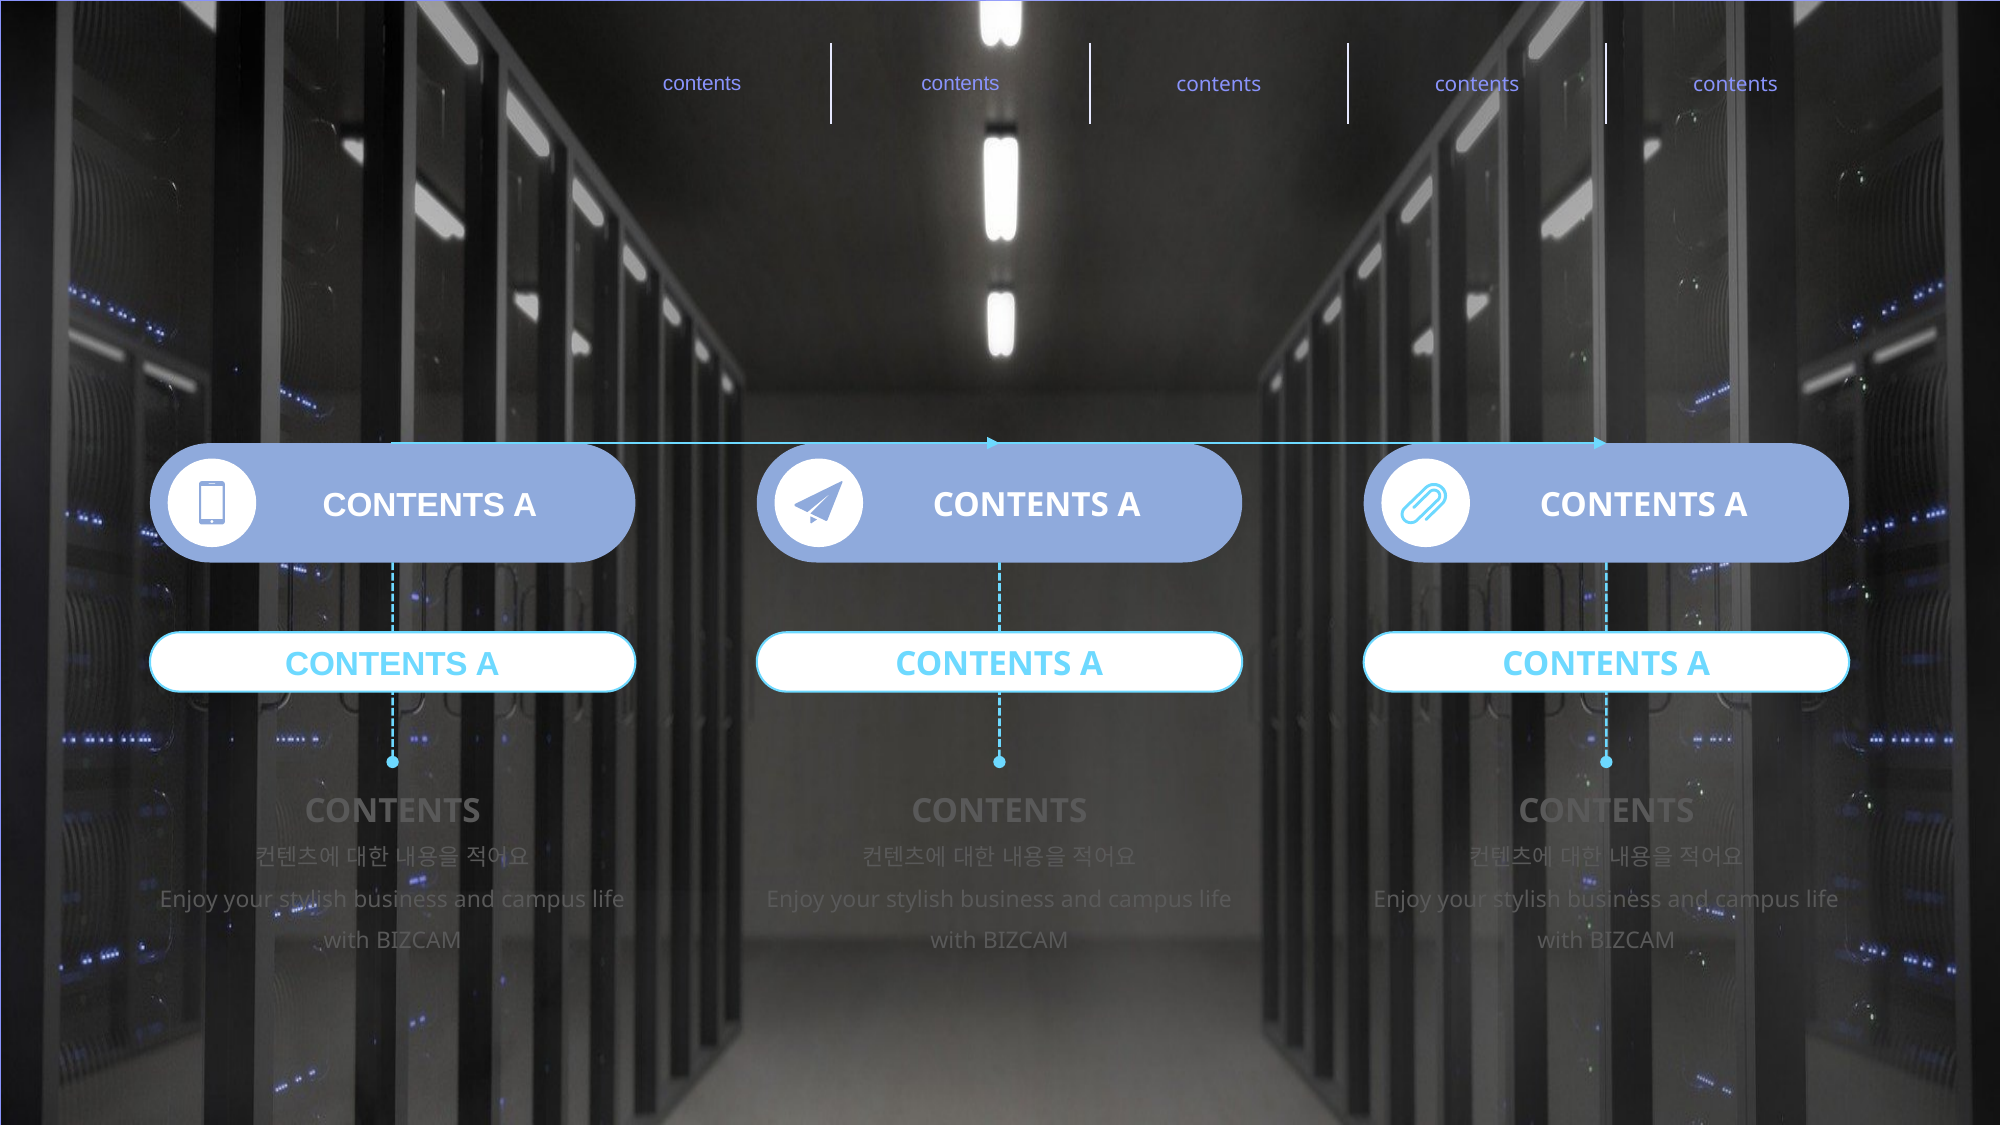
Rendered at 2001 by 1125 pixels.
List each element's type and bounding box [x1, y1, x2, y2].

picture [1, 1, 2000, 1125]
text_box [794, 481, 843, 524]
